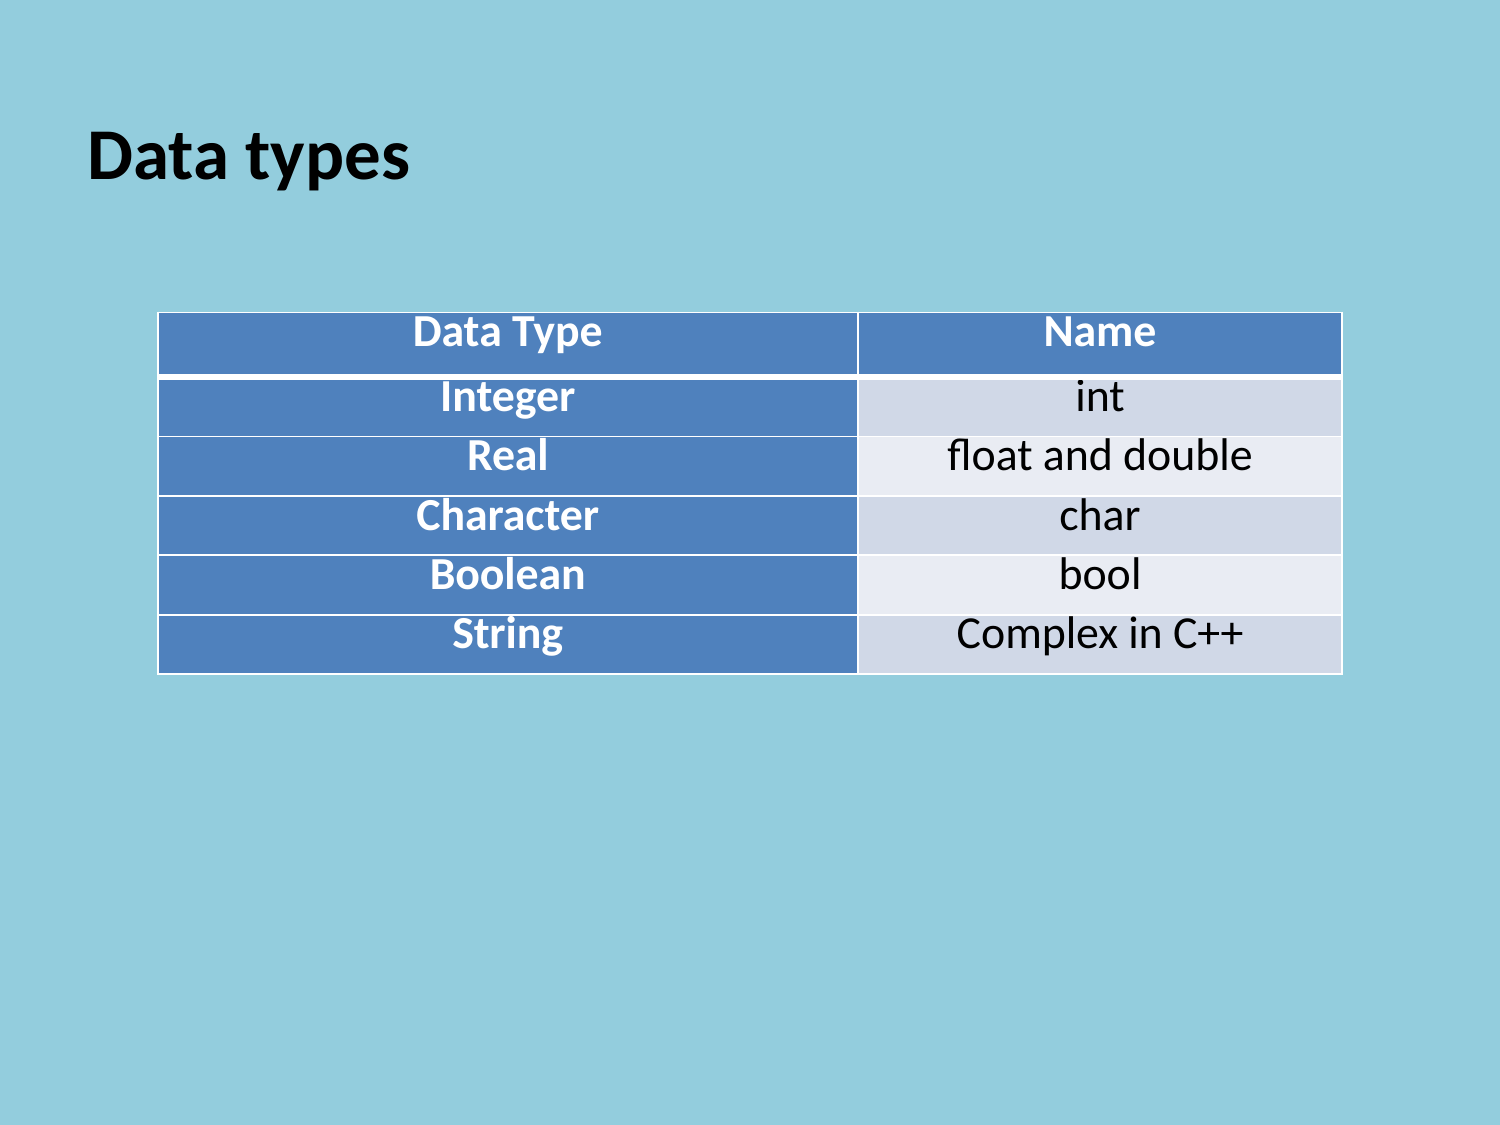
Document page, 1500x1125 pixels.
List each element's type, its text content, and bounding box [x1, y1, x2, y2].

table_cell Character [159, 497, 857, 554]
table_header Data Type [159, 313, 857, 374]
table_cell Complex in C++ [859, 616, 1341, 673]
table_header Name [859, 313, 1341, 374]
table_cell float and double [859, 437, 1341, 495]
table_cell Boolean [159, 556, 857, 614]
table_cell int [859, 380, 1341, 436]
text_box Data types [0, 1, 1500, 200]
table_cell bool [859, 556, 1341, 614]
table_cell char [859, 497, 1341, 554]
table_cell Real [159, 437, 857, 495]
table_cell Integer [159, 380, 857, 436]
table_cell String [159, 616, 857, 673]
